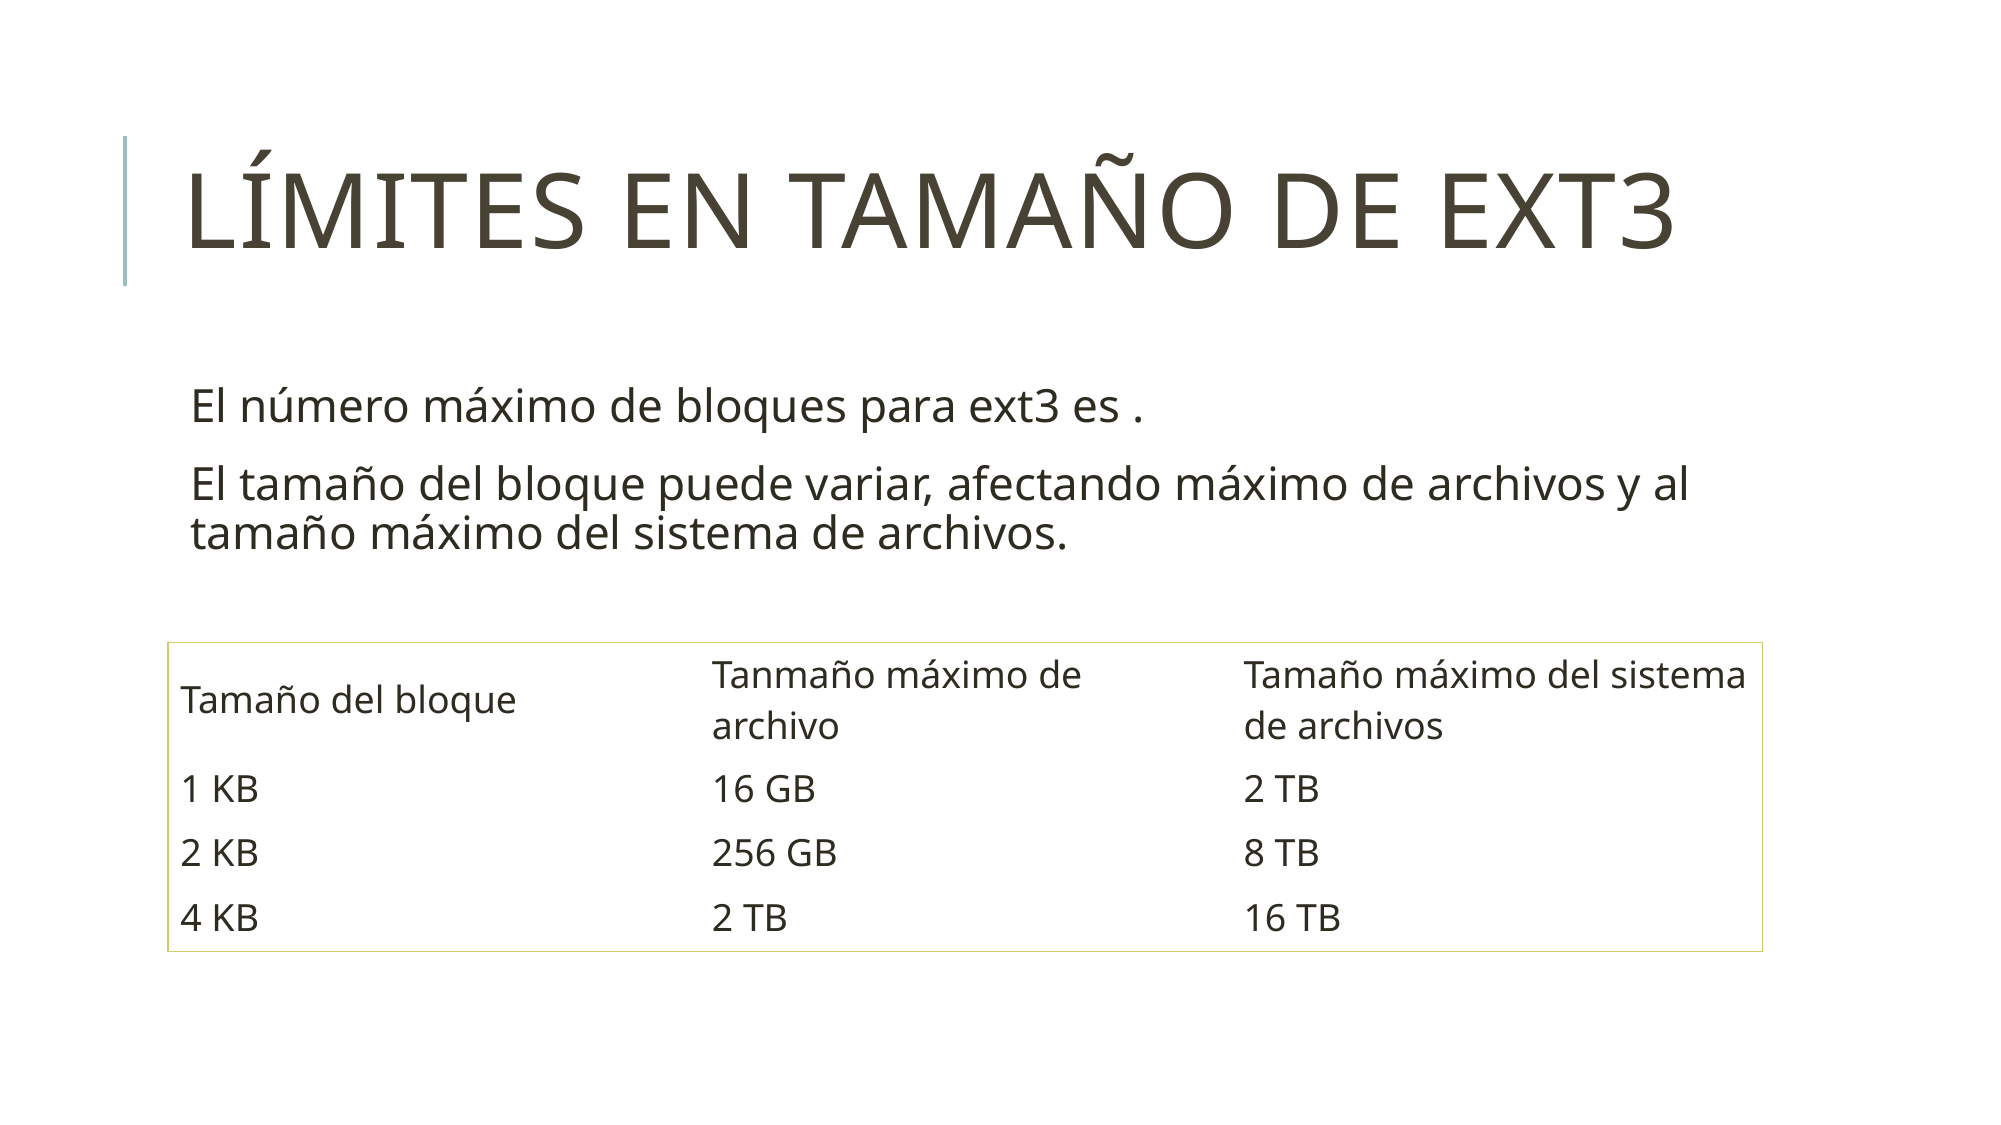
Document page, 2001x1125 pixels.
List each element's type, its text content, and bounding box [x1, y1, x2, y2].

table_cell 2 KB [169, 820, 700, 884]
table_header Tamaño del bloque [169, 643, 700, 757]
table_cell 256 GB [700, 820, 1231, 884]
table_cell 1 KB [169, 757, 700, 820]
table_cell 8 TB [1231, 820, 1762, 884]
table_header Tamaño máximo del sistema de archivos [1231, 643, 1762, 757]
table_cell 2 TB [1231, 757, 1762, 820]
table_header Tanmaño máximo de archivo [700, 643, 1231, 757]
table_cell 16 TB [1231, 884, 1762, 951]
title Límites en tamaño de ext3 [168, 96, 1763, 342]
table_cell 4 KB [169, 884, 700, 951]
table_cell 16 GB [700, 757, 1231, 820]
table_cell 2 TB [700, 884, 1231, 951]
